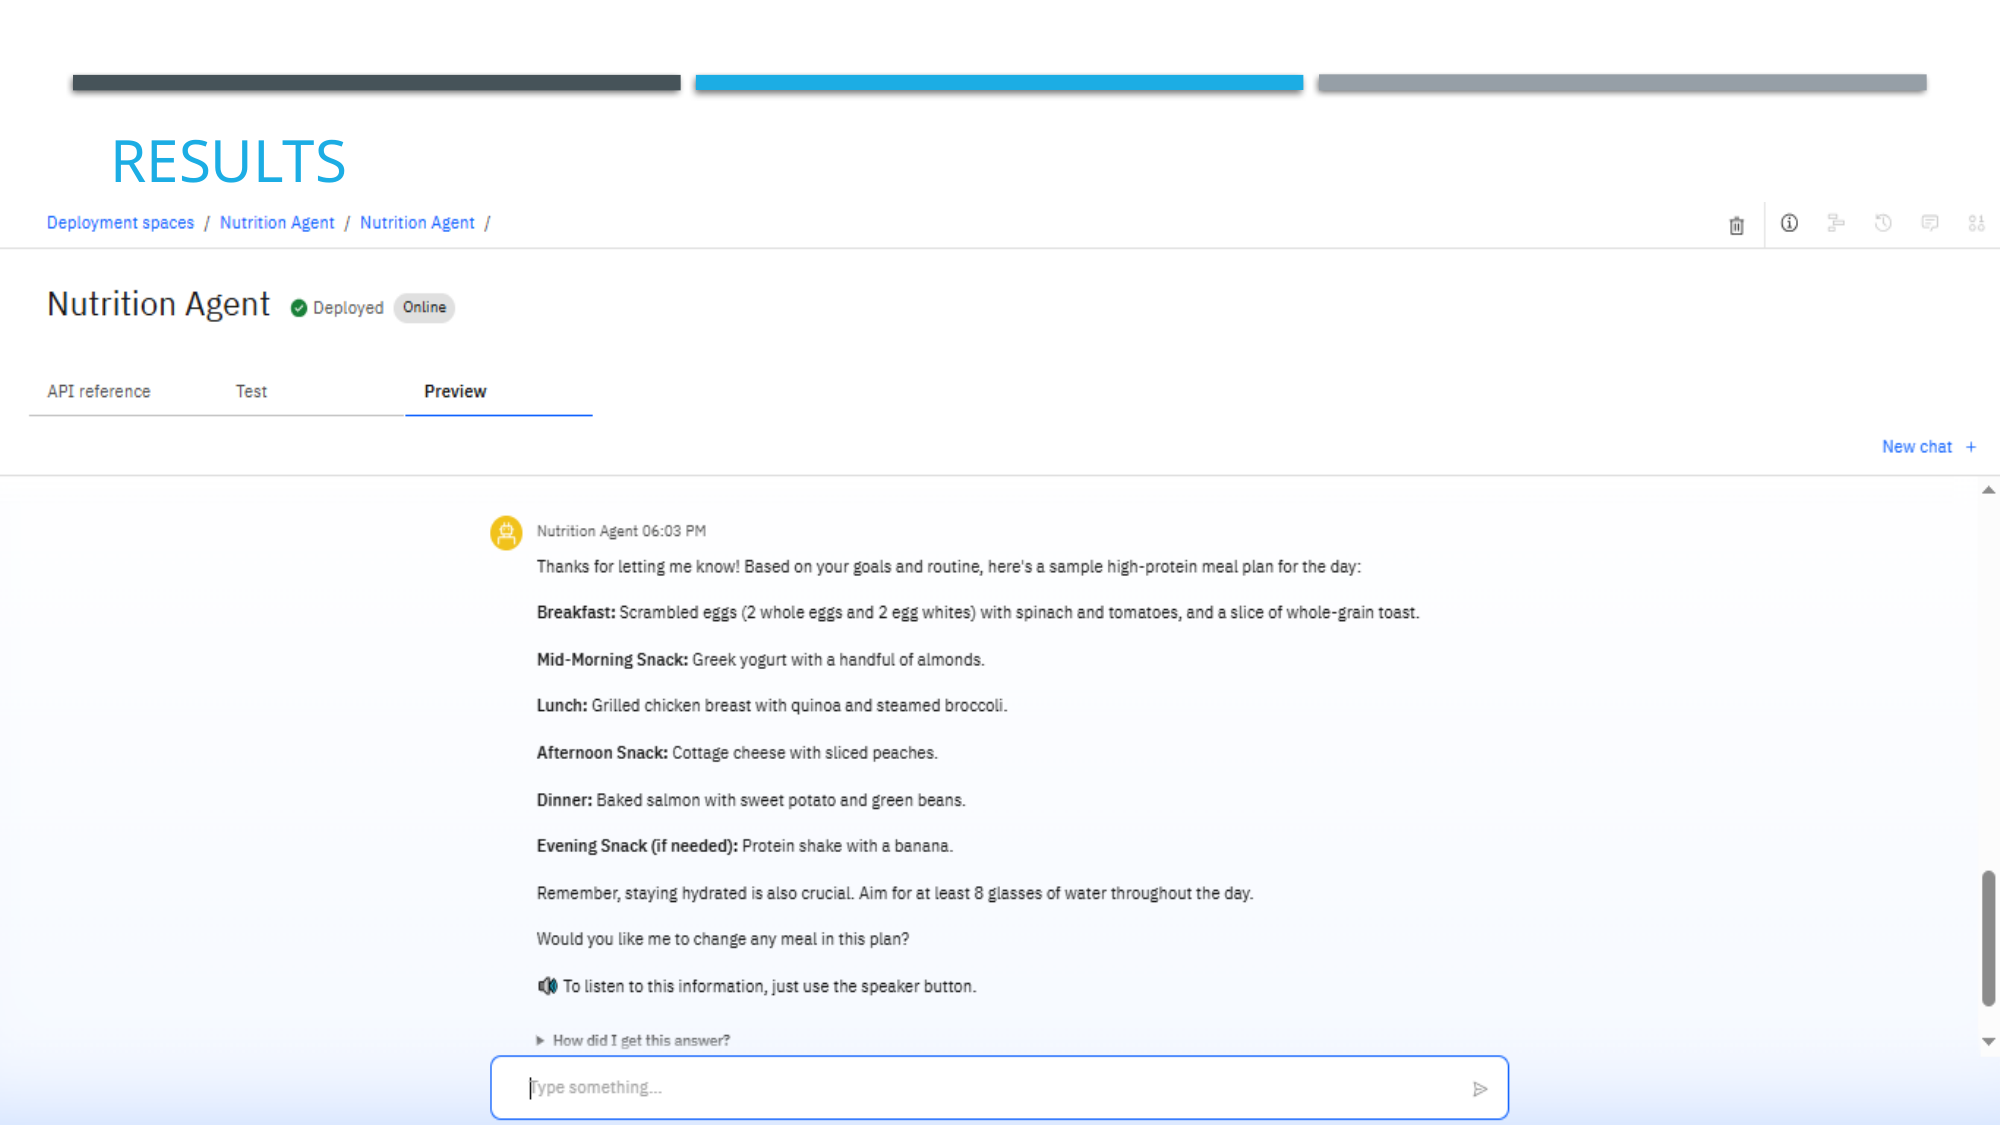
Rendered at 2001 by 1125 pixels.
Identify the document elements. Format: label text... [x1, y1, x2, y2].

title Results [95, 115, 1905, 199]
picture [0, 201, 2000, 1125]
